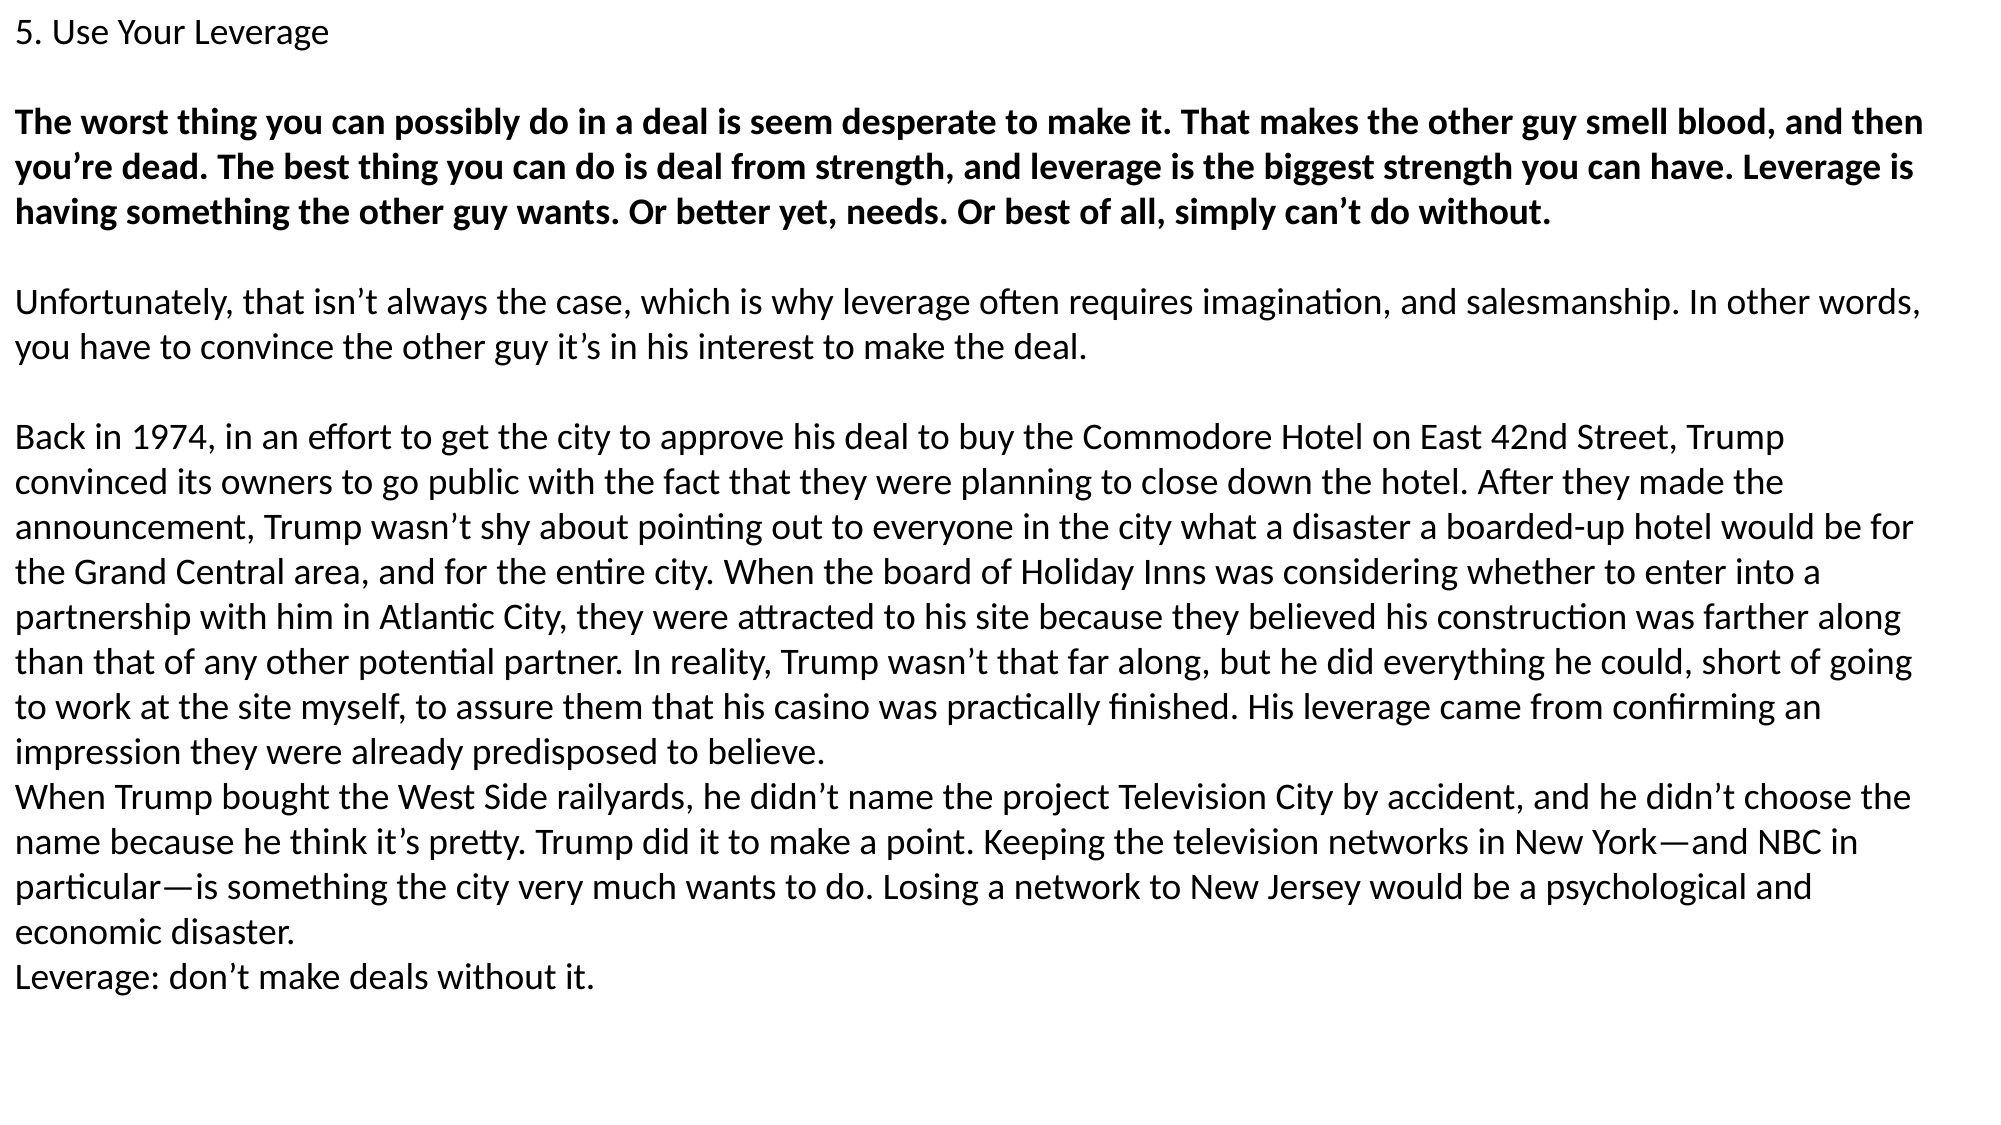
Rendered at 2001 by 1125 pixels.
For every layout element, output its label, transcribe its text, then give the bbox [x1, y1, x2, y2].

text_box 5. Use Your Leverage The worst thing you can possibly do in a deal is seem desperate to make it. That makes the other guy smell blood, and then you’re dead. The best thing you can do is deal from strength, and leverage is the biggest strength you can have. Leverage is having something the other guy wants. Or better yet, needs. Or best of all, simply can’t do without. Unfortunately, that isn’t always the case, which is why leverage often requires imagination, and salesmanship. In other words, you have to convince the other guy it’s in his interest to make the deal. Back in 1974, in an effort to get the city to approve his deal to buy the Commodore Hotel on East 42nd Street, Trump convinced its owners to go public with the fact that they were planning to close down the hotel. After they made the announcement, Trump wasn’t shy about pointing out to everyone in the city what a disaster a boarded-up hotel would be for the Grand Central area, and for the entire city. When the board of Holiday Inns was considering whether to enter into a partnership with him in Atlantic City, they were attracted to his site because they believed his construction was farther along than that of any other potential partner. In reality, Trump wasn’t that far along, but he did everything he could, short of going to work at the site myself, to assure them that his casino was practically finished. His leverage came from confirming an impression they were already predisposed to believe. When Trump bought the West Side railyards, he didn’t name the project Television City by accident, and he didn’t choose the name because he think it’s pretty. Trump did it to make a point. Keeping the television networks in New York—and NBC in particular—is something the city very much wants to do. Losing a network to New Jersey would be a psychological and economic disaster. Leverage: don’t make deals without it. [0, 0, 1950, 1095]
